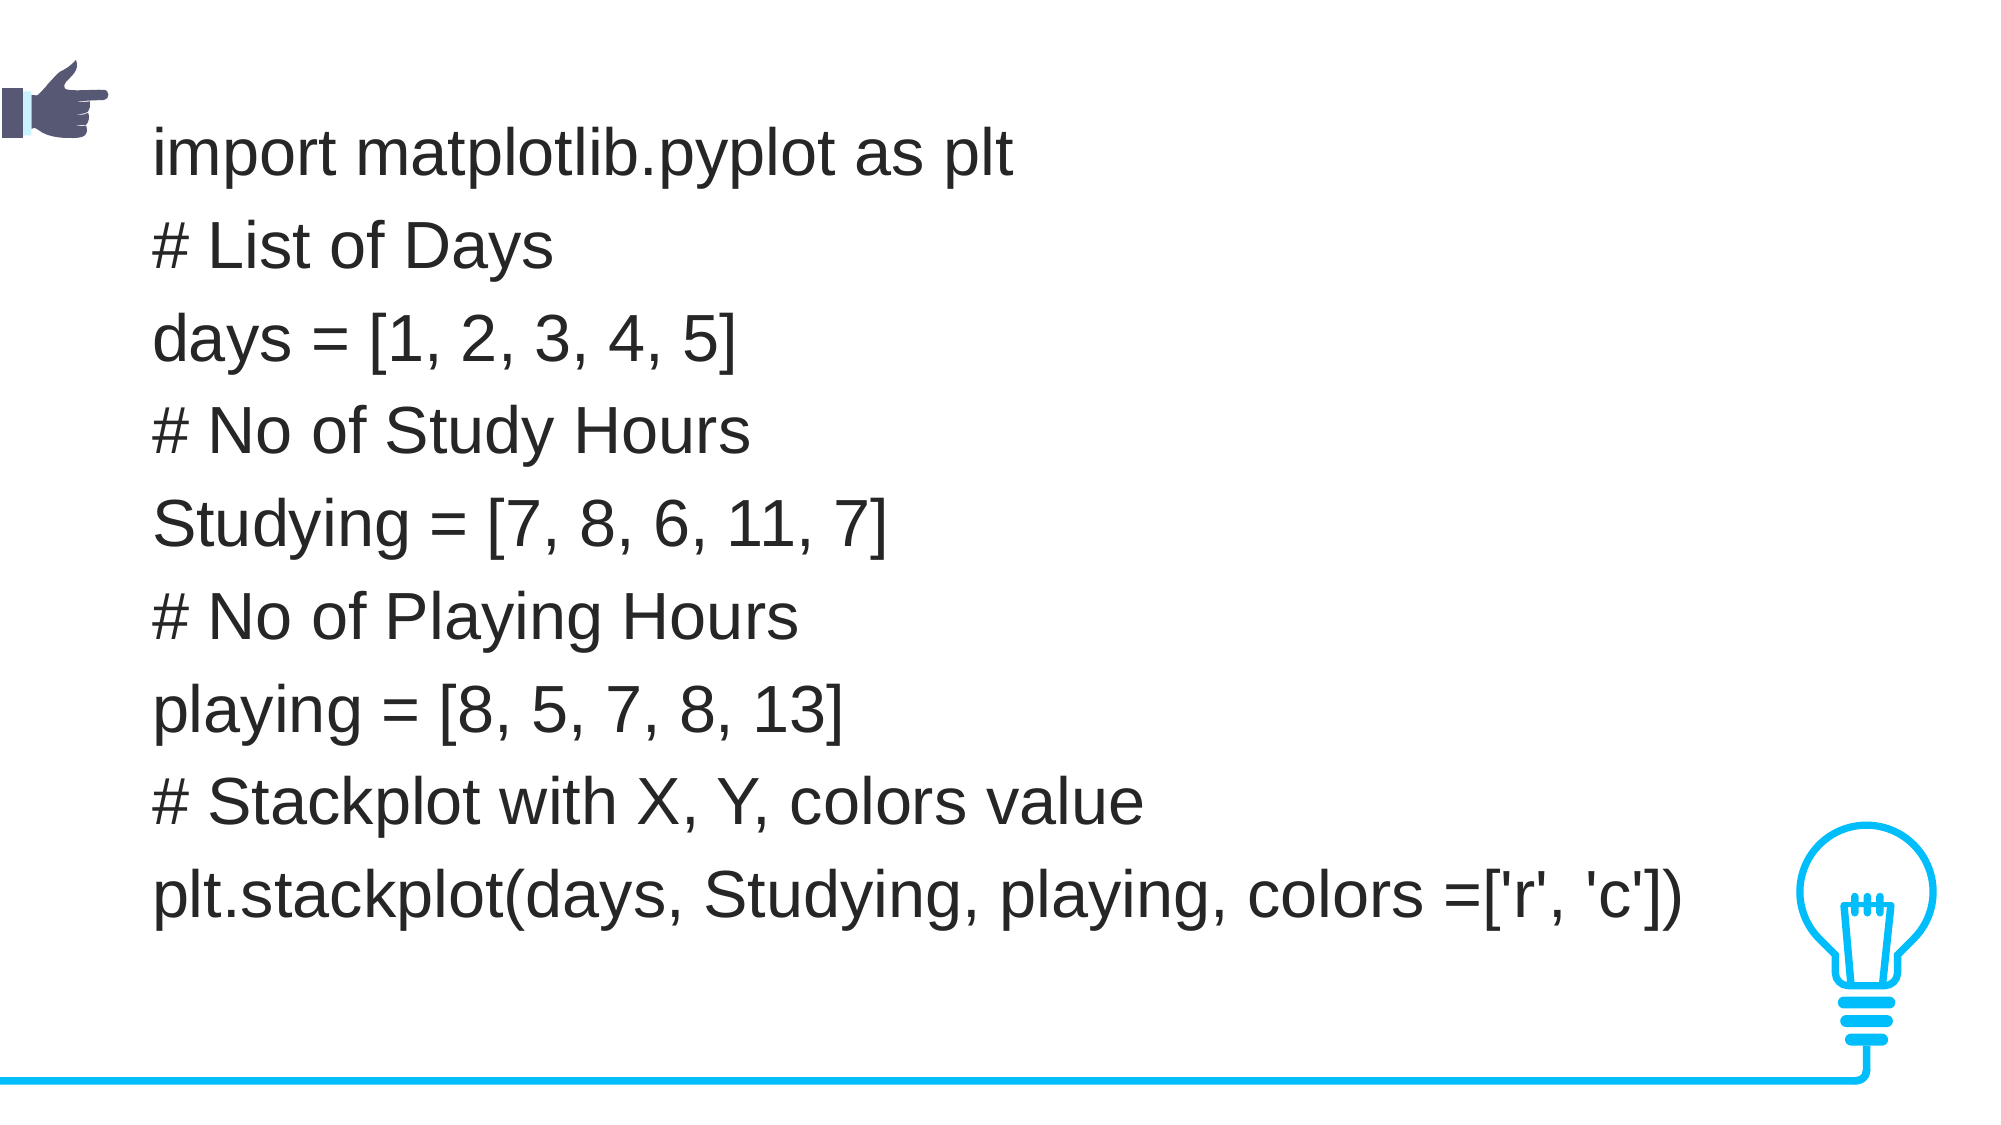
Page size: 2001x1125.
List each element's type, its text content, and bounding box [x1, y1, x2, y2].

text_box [2, 59, 109, 139]
list import matplotlib.pyplot as plt # List of Days days = [1, 2, 3, 4, 5] # No of Study Hours Studying = [7, 8, 6, 11, 7] # No of Playing Hours playing = [8, 5, 7, 8, 13] # Stackplot with X, Y, colors value plt.stackplot(days, Studying, playing, colors =['r', 'c']) [137, 55, 1976, 995]
